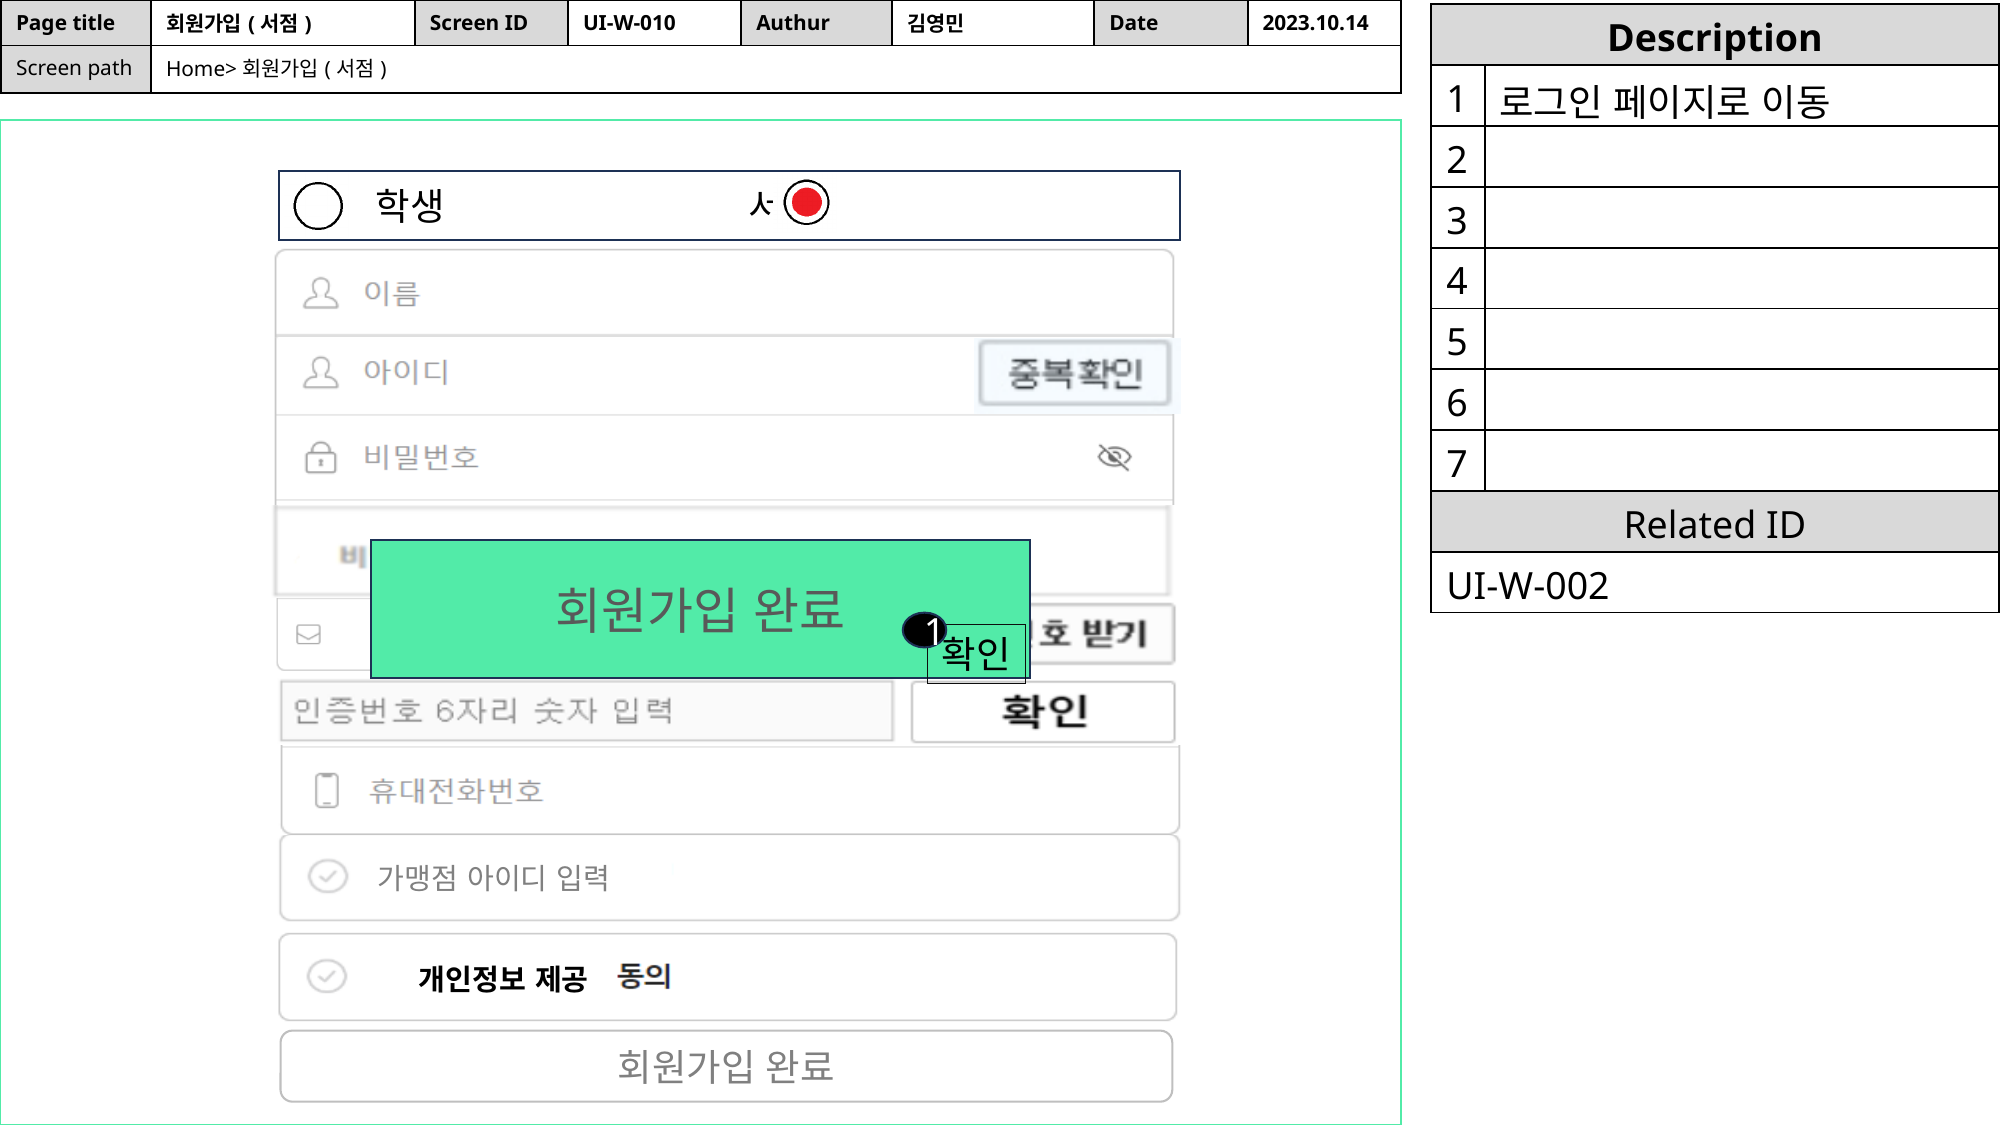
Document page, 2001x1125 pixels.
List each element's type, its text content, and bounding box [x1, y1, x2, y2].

table_cell 1 [1432, 66, 1484, 125]
table_cell 4 [1432, 249, 1484, 308]
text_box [261, 238, 1196, 1102]
table_header Screen ID [416, 1, 567, 45]
table_cell 로그인 페이지로 이동 [1486, 66, 1998, 125]
table_cell [1486, 370, 1998, 429]
picture [773, 174, 837, 234]
table_cell [1486, 249, 1998, 308]
table_header UI-W-010 [569, 1, 740, 45]
table_header 김영민 [893, 1, 1093, 45]
table_header 회원가입(서점) [152, 1, 414, 45]
table_cell Related ID [1432, 492, 1998, 551]
table_cell 7 [1432, 431, 1484, 490]
table_cell [1486, 431, 1998, 490]
table_cell 2 [1432, 127, 1484, 186]
table_cell [1486, 188, 1998, 247]
table_header Page title [2, 1, 150, 45]
table_header Date [1095, 1, 1247, 45]
table_cell Home>회원가입(서점) [152, 46, 1400, 92]
table_cell 6 [1432, 370, 1484, 429]
text_box 학생 서점 [278, 170, 1181, 238]
table_cell Screen path [2, 46, 150, 92]
table_header 2023.10.14 [1249, 1, 1400, 45]
table_cell 3 [1432, 188, 1484, 247]
table_cell 5 [1432, 309, 1484, 368]
table_cell [1486, 309, 1998, 368]
table_header Description [1432, 5, 1998, 64]
table_cell [1486, 127, 1998, 186]
picture [284, 174, 349, 238]
text_box [0, 119, 1402, 1125]
table_header Authur [742, 1, 891, 45]
table_cell UI-W-002 [1432, 553, 1998, 612]
